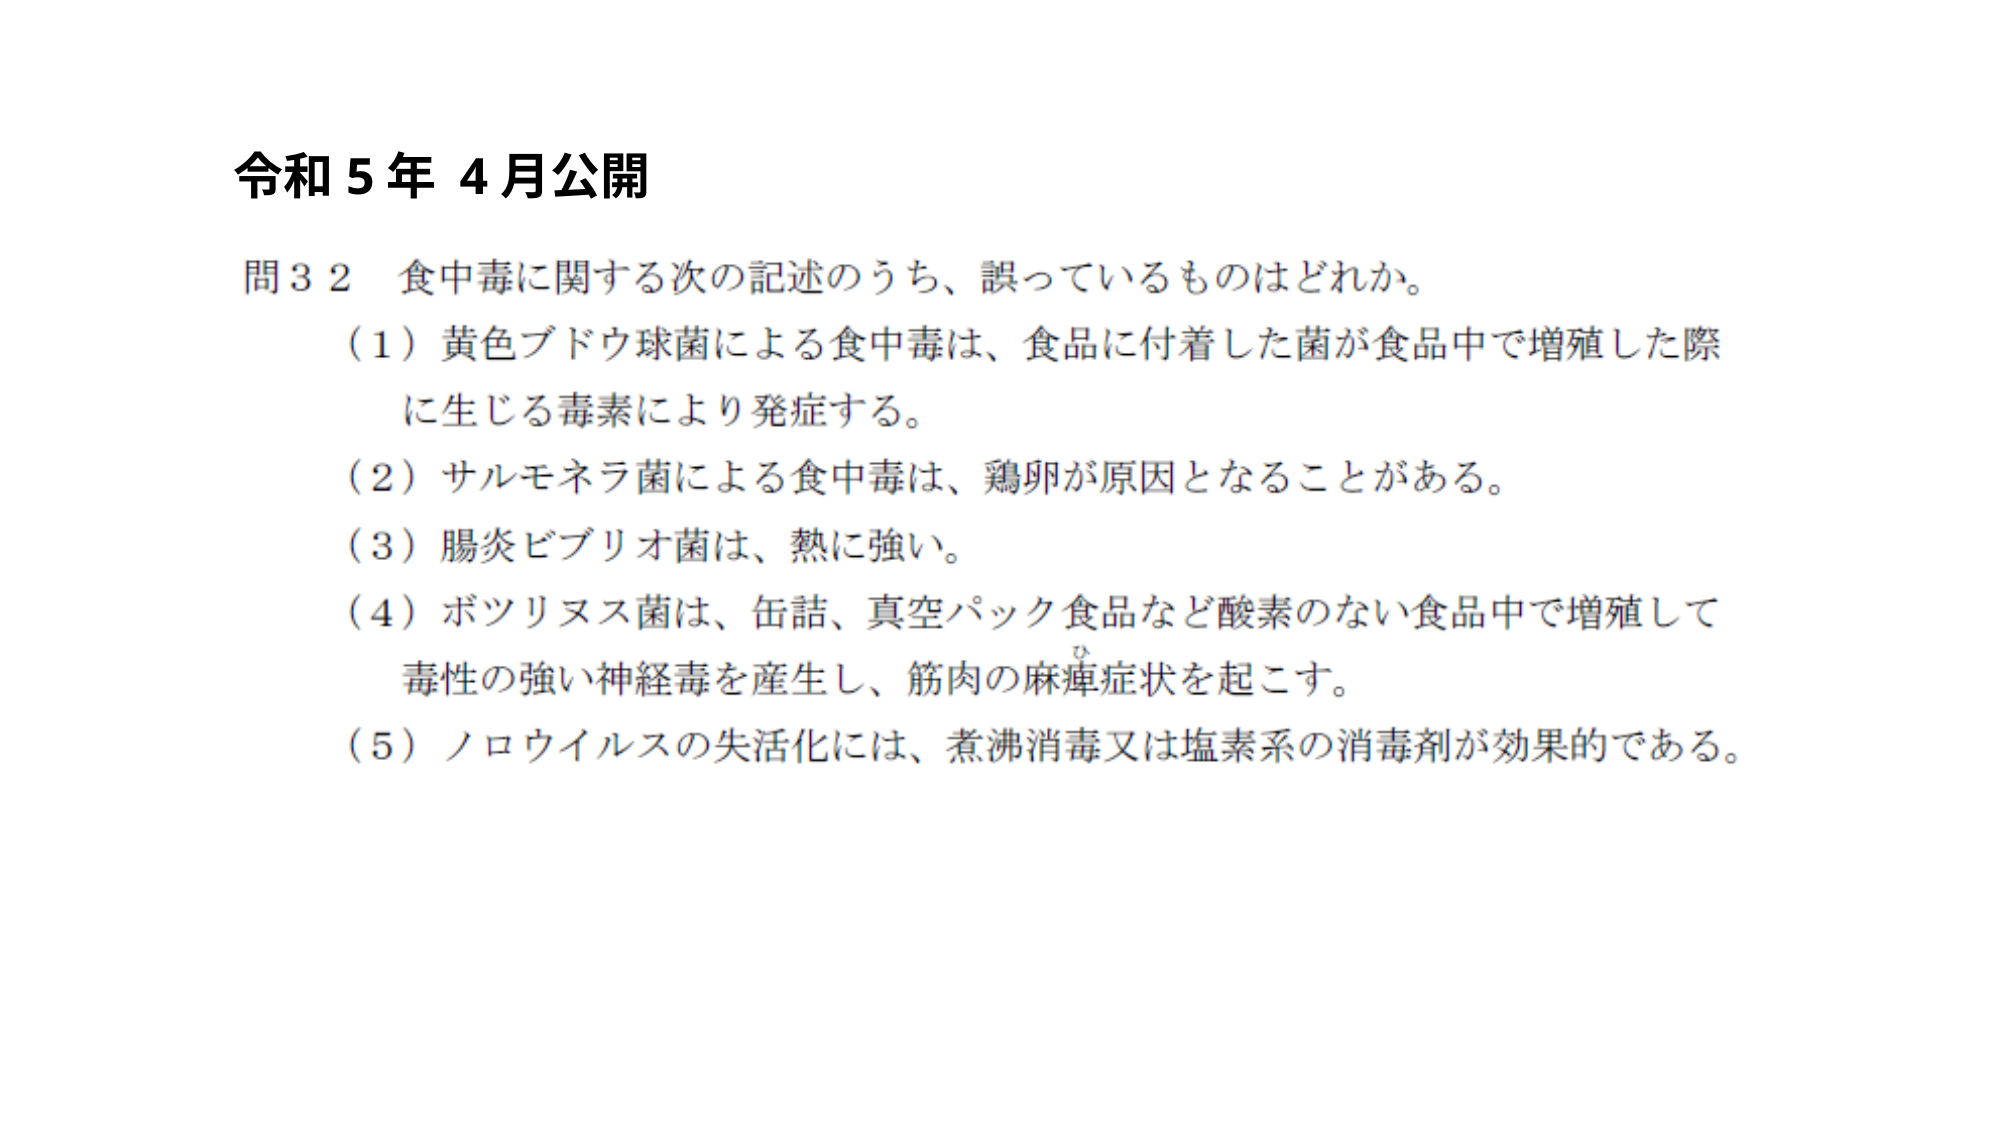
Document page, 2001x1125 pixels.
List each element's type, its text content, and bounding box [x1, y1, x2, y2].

text_box 令和5年 4月公開 [219, 137, 927, 213]
picture [219, 245, 1760, 782]
